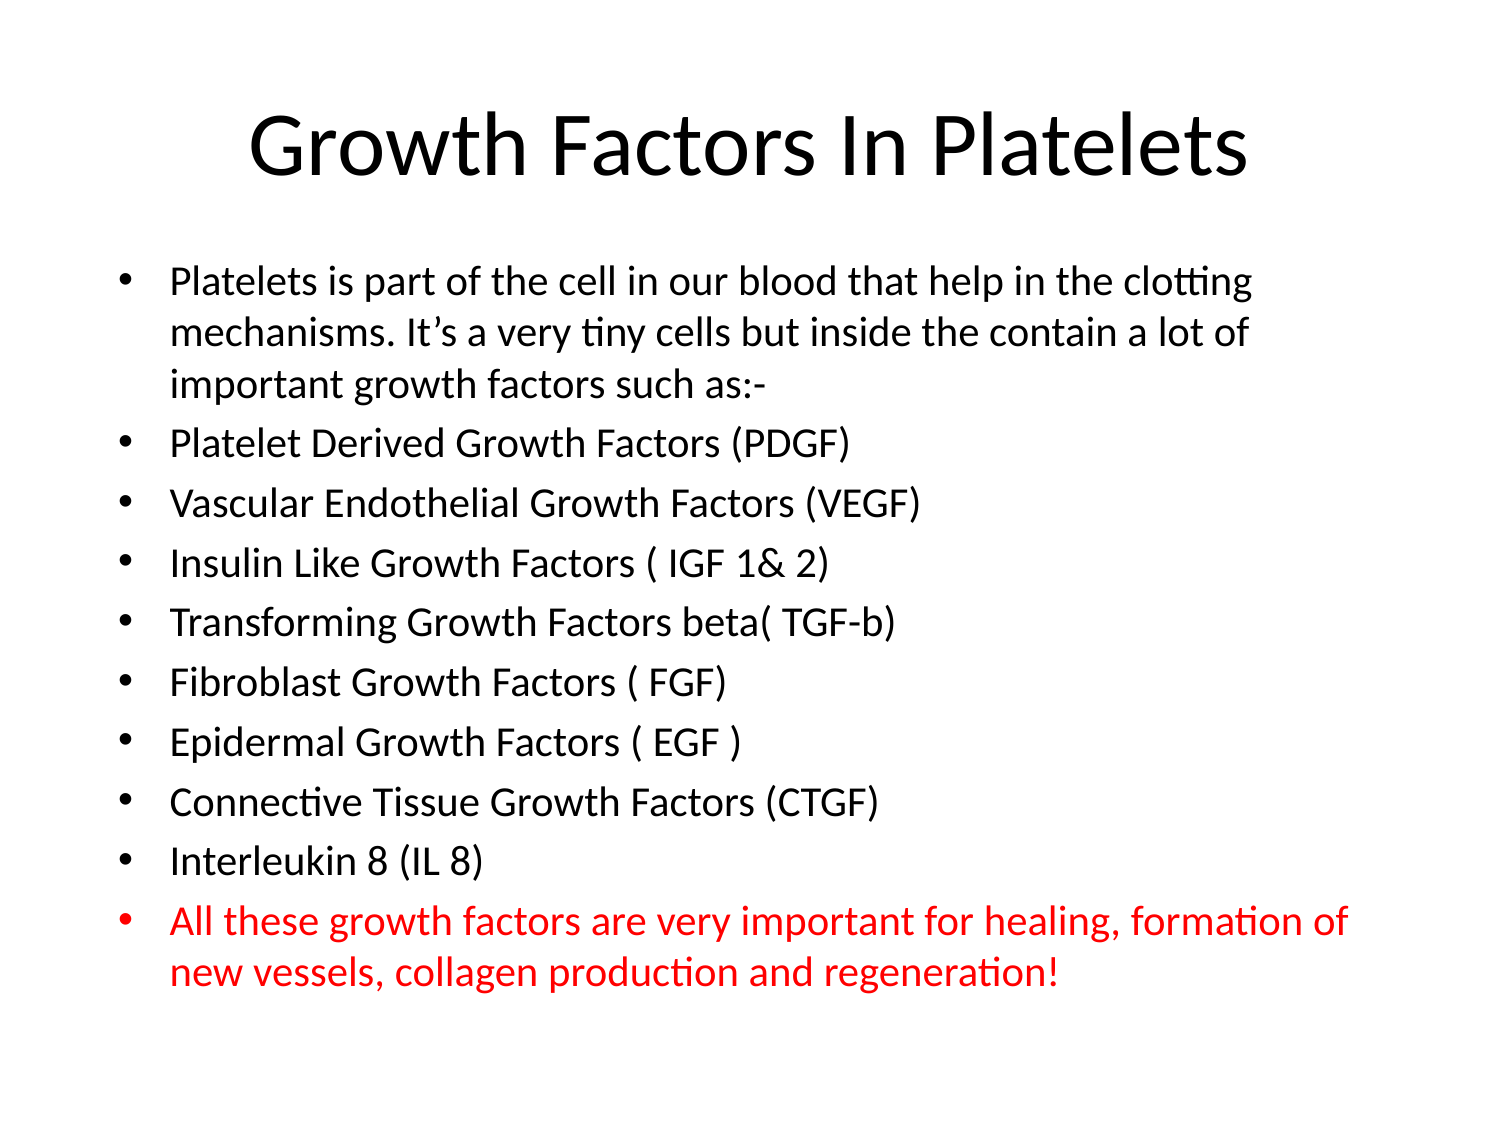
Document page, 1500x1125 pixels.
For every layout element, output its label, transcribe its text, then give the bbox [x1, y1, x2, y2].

list Platelets is part of the cell in our blood that help in the clotting mechanisms. It’s a very tiny cells but inside the contain a lot of important growth factors such as:- Platelet Derived Growth Factors (PDGF) Vascular Endothelial Growth Factors (VEGF) Insulin Like Growth Factors ( IGF 1& 2) Transforming Growth Factors beta( TGF-b) Fibroblast Growth Factors ( FGF) Epidermal Growth Factors ( EGF ) Connective Tissue Growth Factors (CTGF) Interleukin 8 (IL 8) All these growth factors are very important for healing, formation of new vessels, collagen production and regeneration! [103, 245, 1397, 1014]
title Growth Factors In Platelets [75, 45, 1425, 233]
